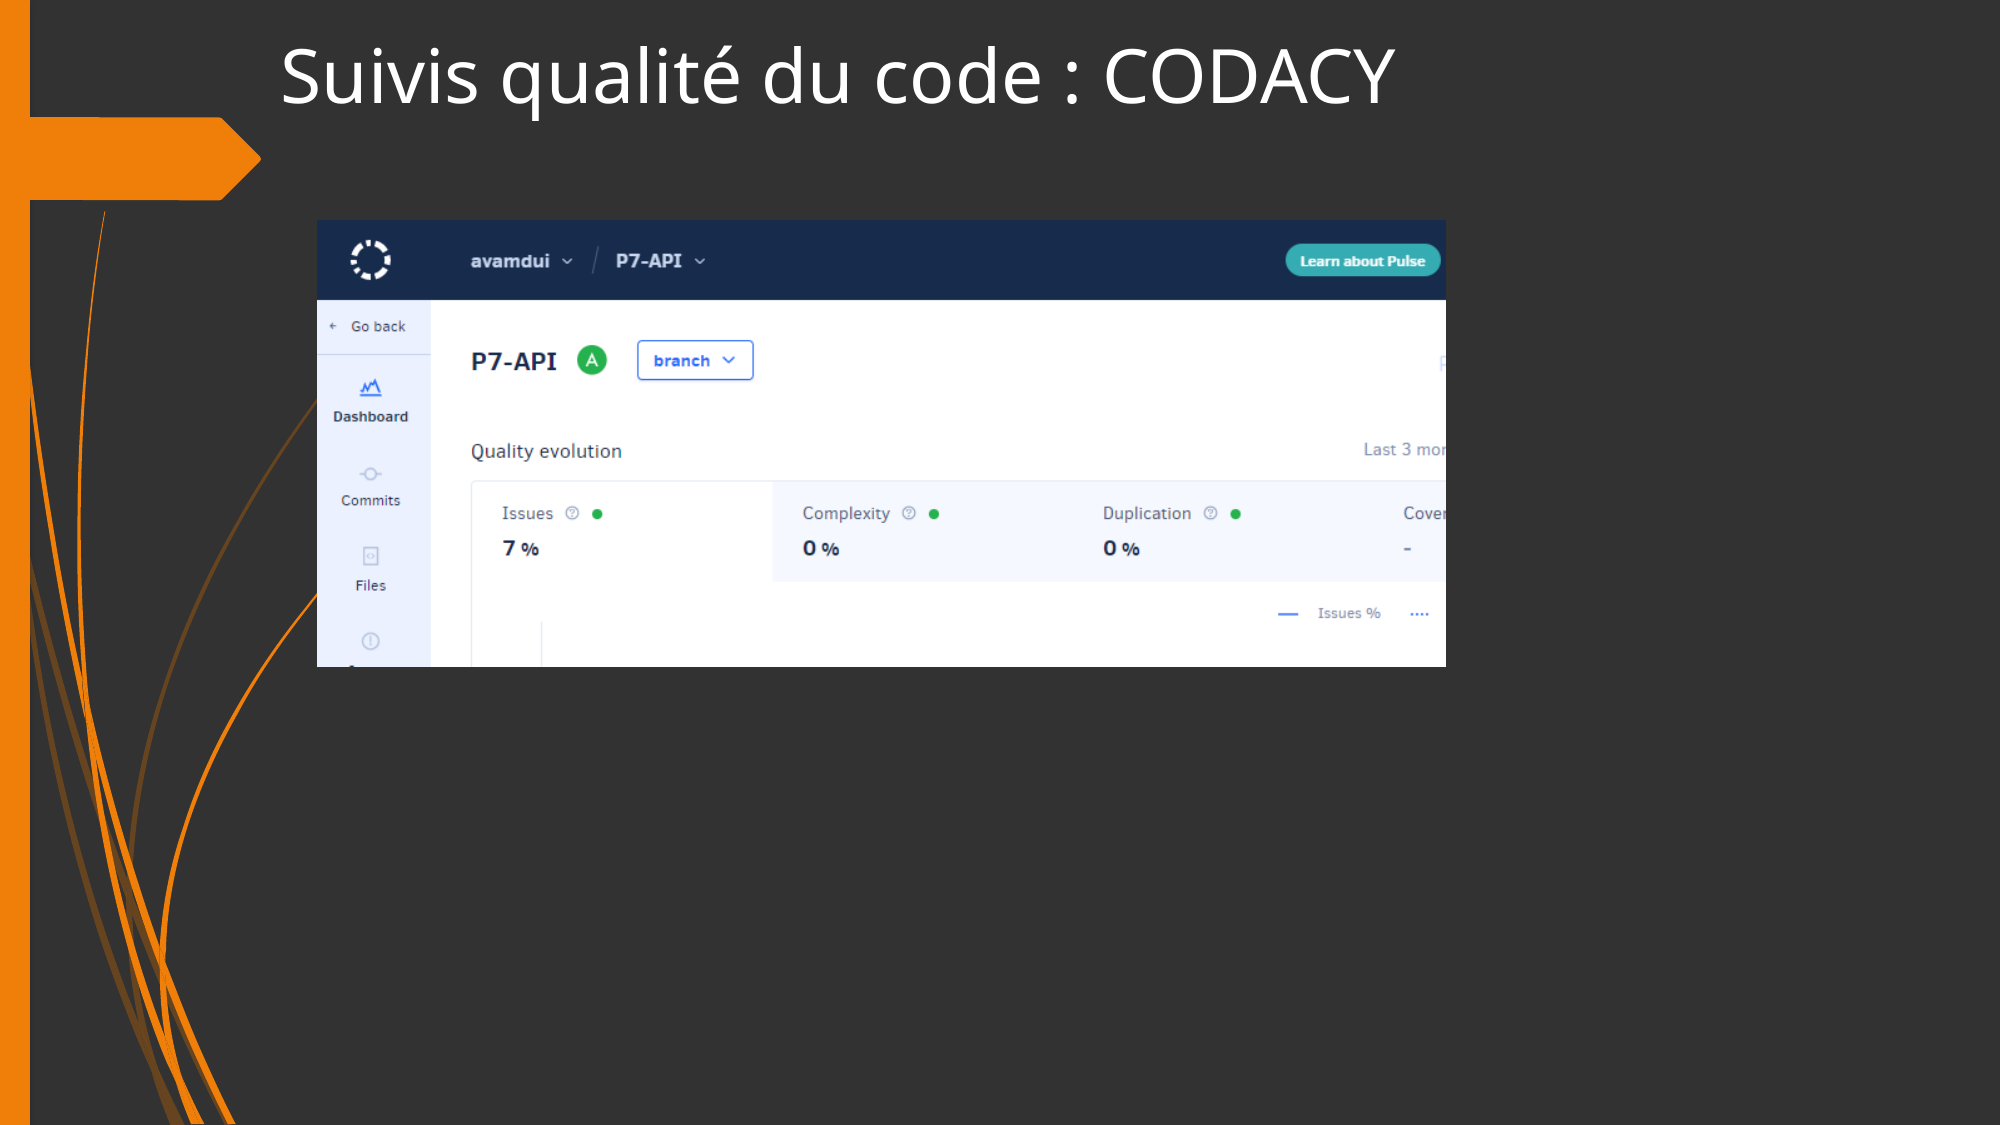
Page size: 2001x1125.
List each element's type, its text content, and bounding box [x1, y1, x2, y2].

picture [317, 220, 1446, 668]
title Suivis qualité du code : CODACY [265, 21, 2000, 232]
